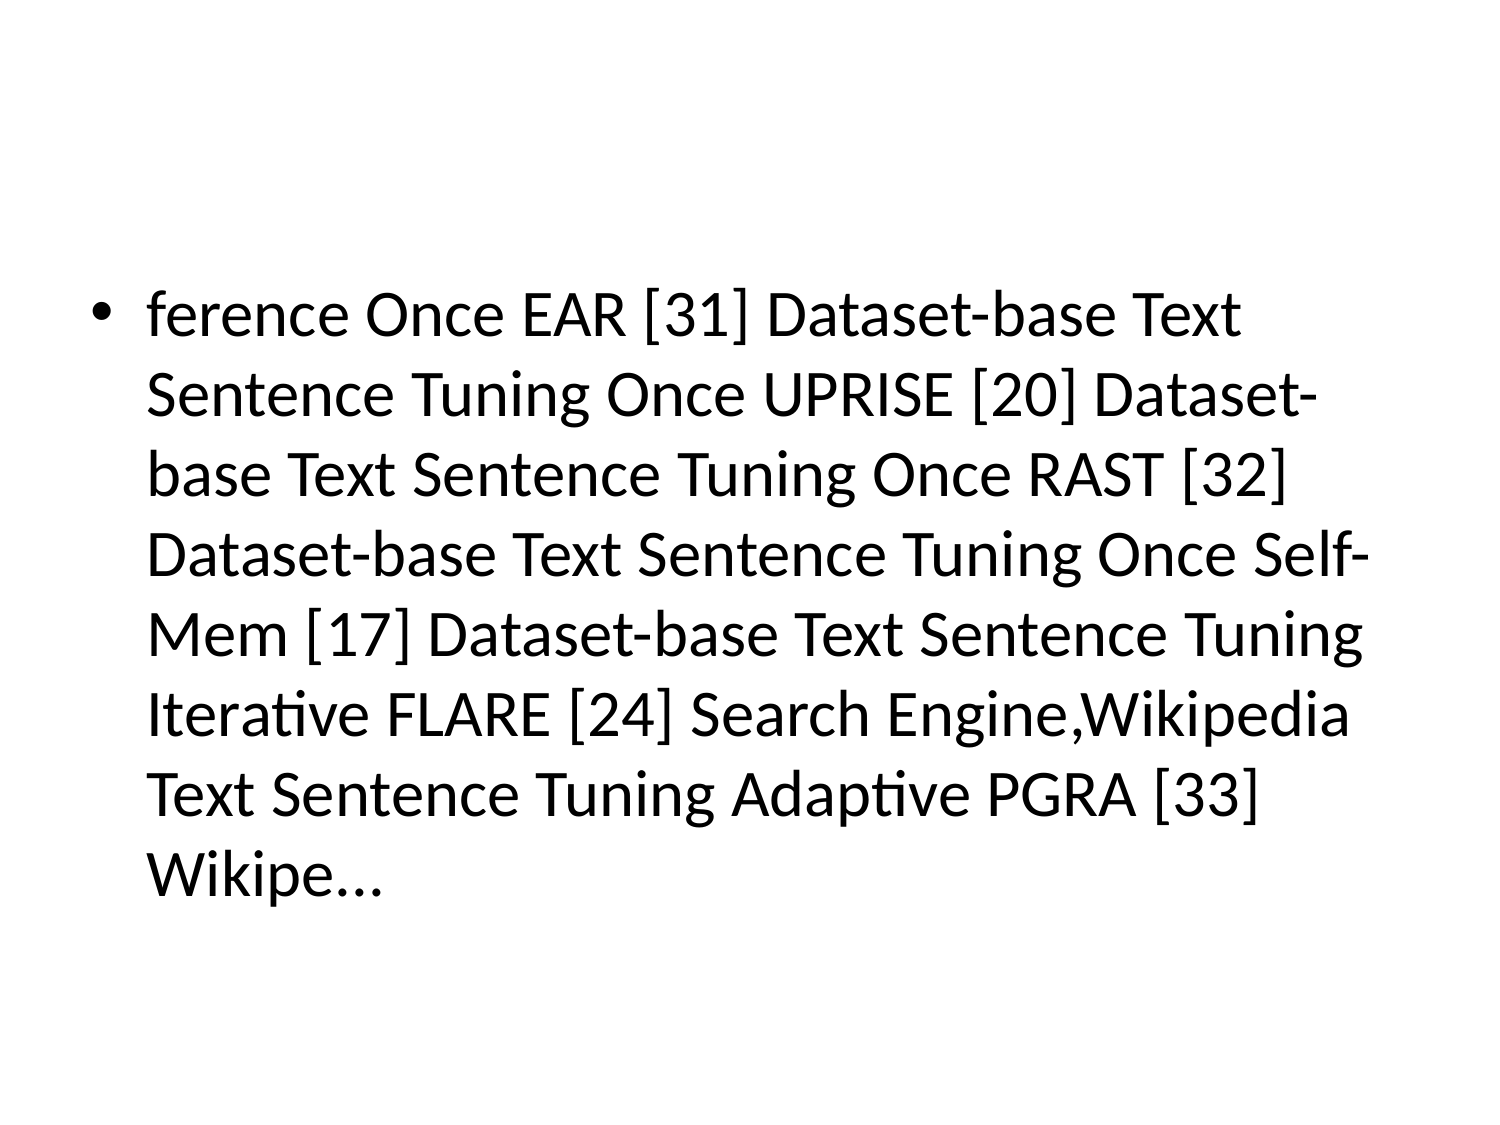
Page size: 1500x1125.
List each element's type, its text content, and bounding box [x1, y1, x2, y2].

list ference Once EAR [31] Dataset-base Text Sentence Tuning Once UPRISE [20] Dataset-base Text Sentence Tuning Once RAST [32] Dataset-base Text Sentence Tuning Once Self-Mem [17] Dataset-base Text Sentence Tuning Iterative FLARE [24] Search Engine,Wikipedia Text Sentence Tuning Adaptive PGRA [33] Wikipe... [75, 262, 1425, 1005]
